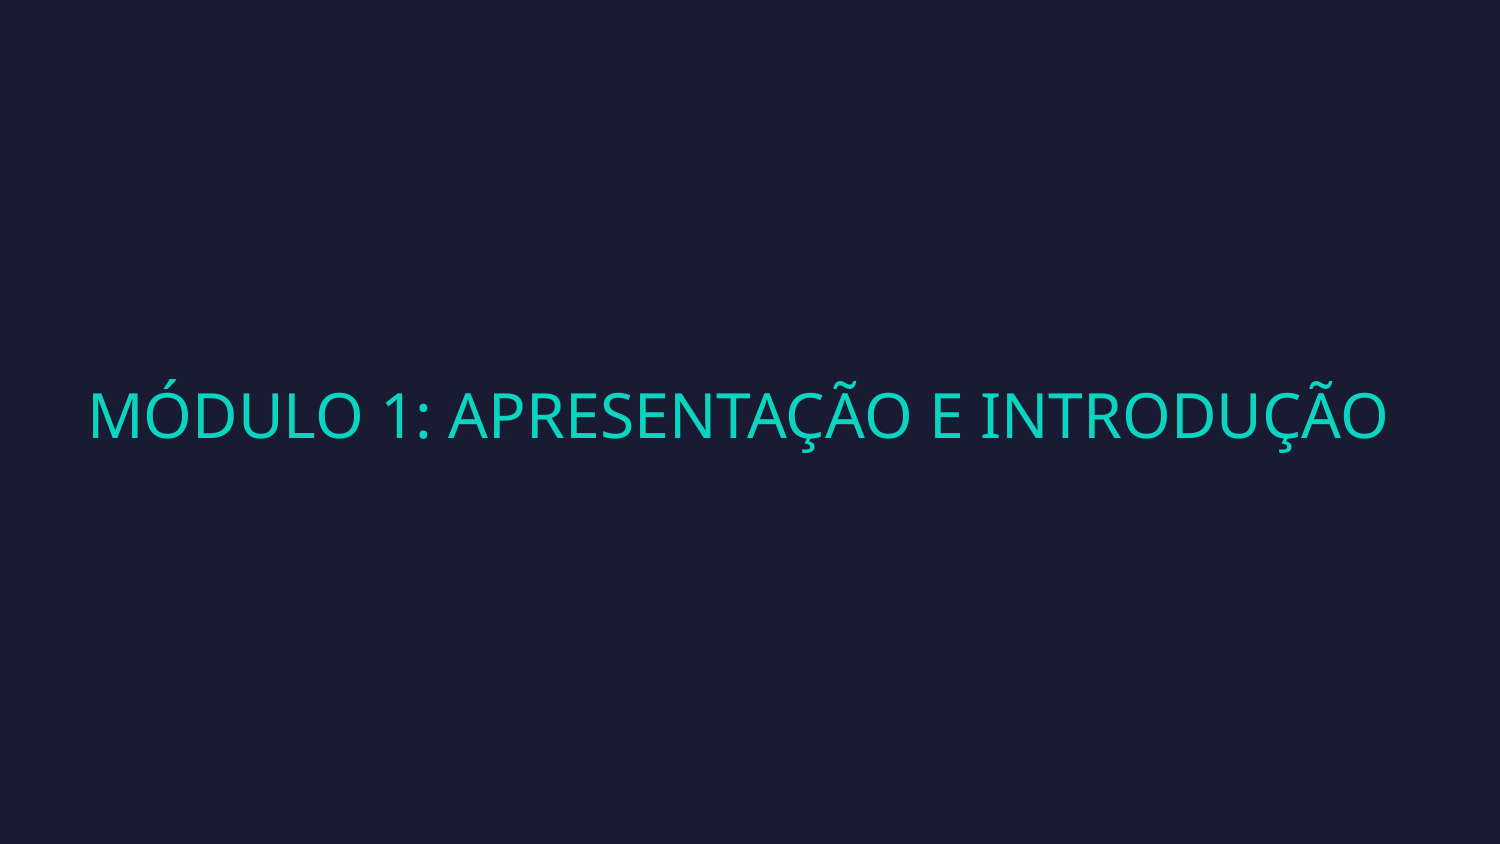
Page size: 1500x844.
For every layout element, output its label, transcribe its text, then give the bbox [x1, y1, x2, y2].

text_box MÓDULO 1: APRESENTAÇÃO E INTRODUÇÃO [72, 360, 1446, 466]
